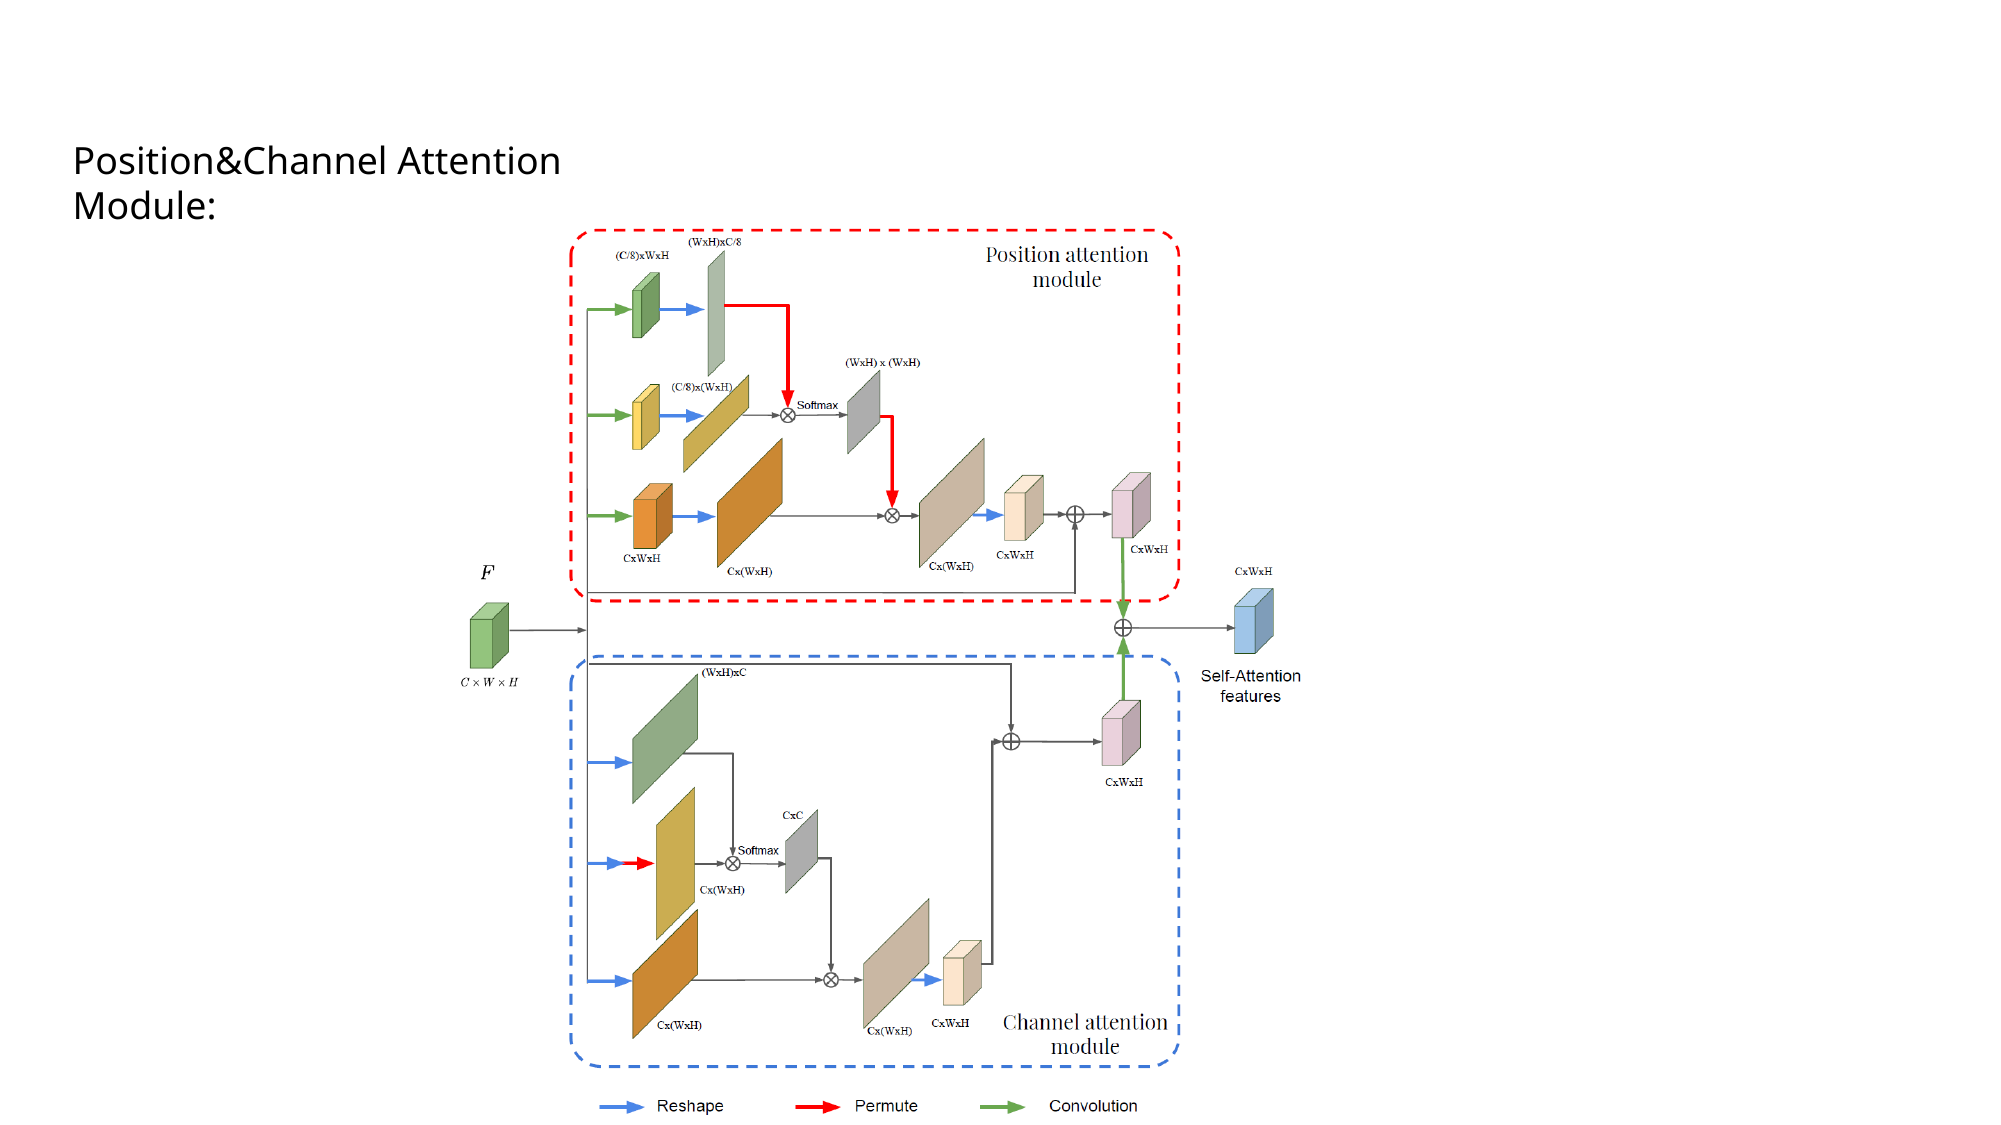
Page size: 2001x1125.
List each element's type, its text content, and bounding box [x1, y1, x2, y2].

text_box Position&Channel Attention Module: [57, 129, 687, 235]
picture [415, 195, 1314, 1125]
